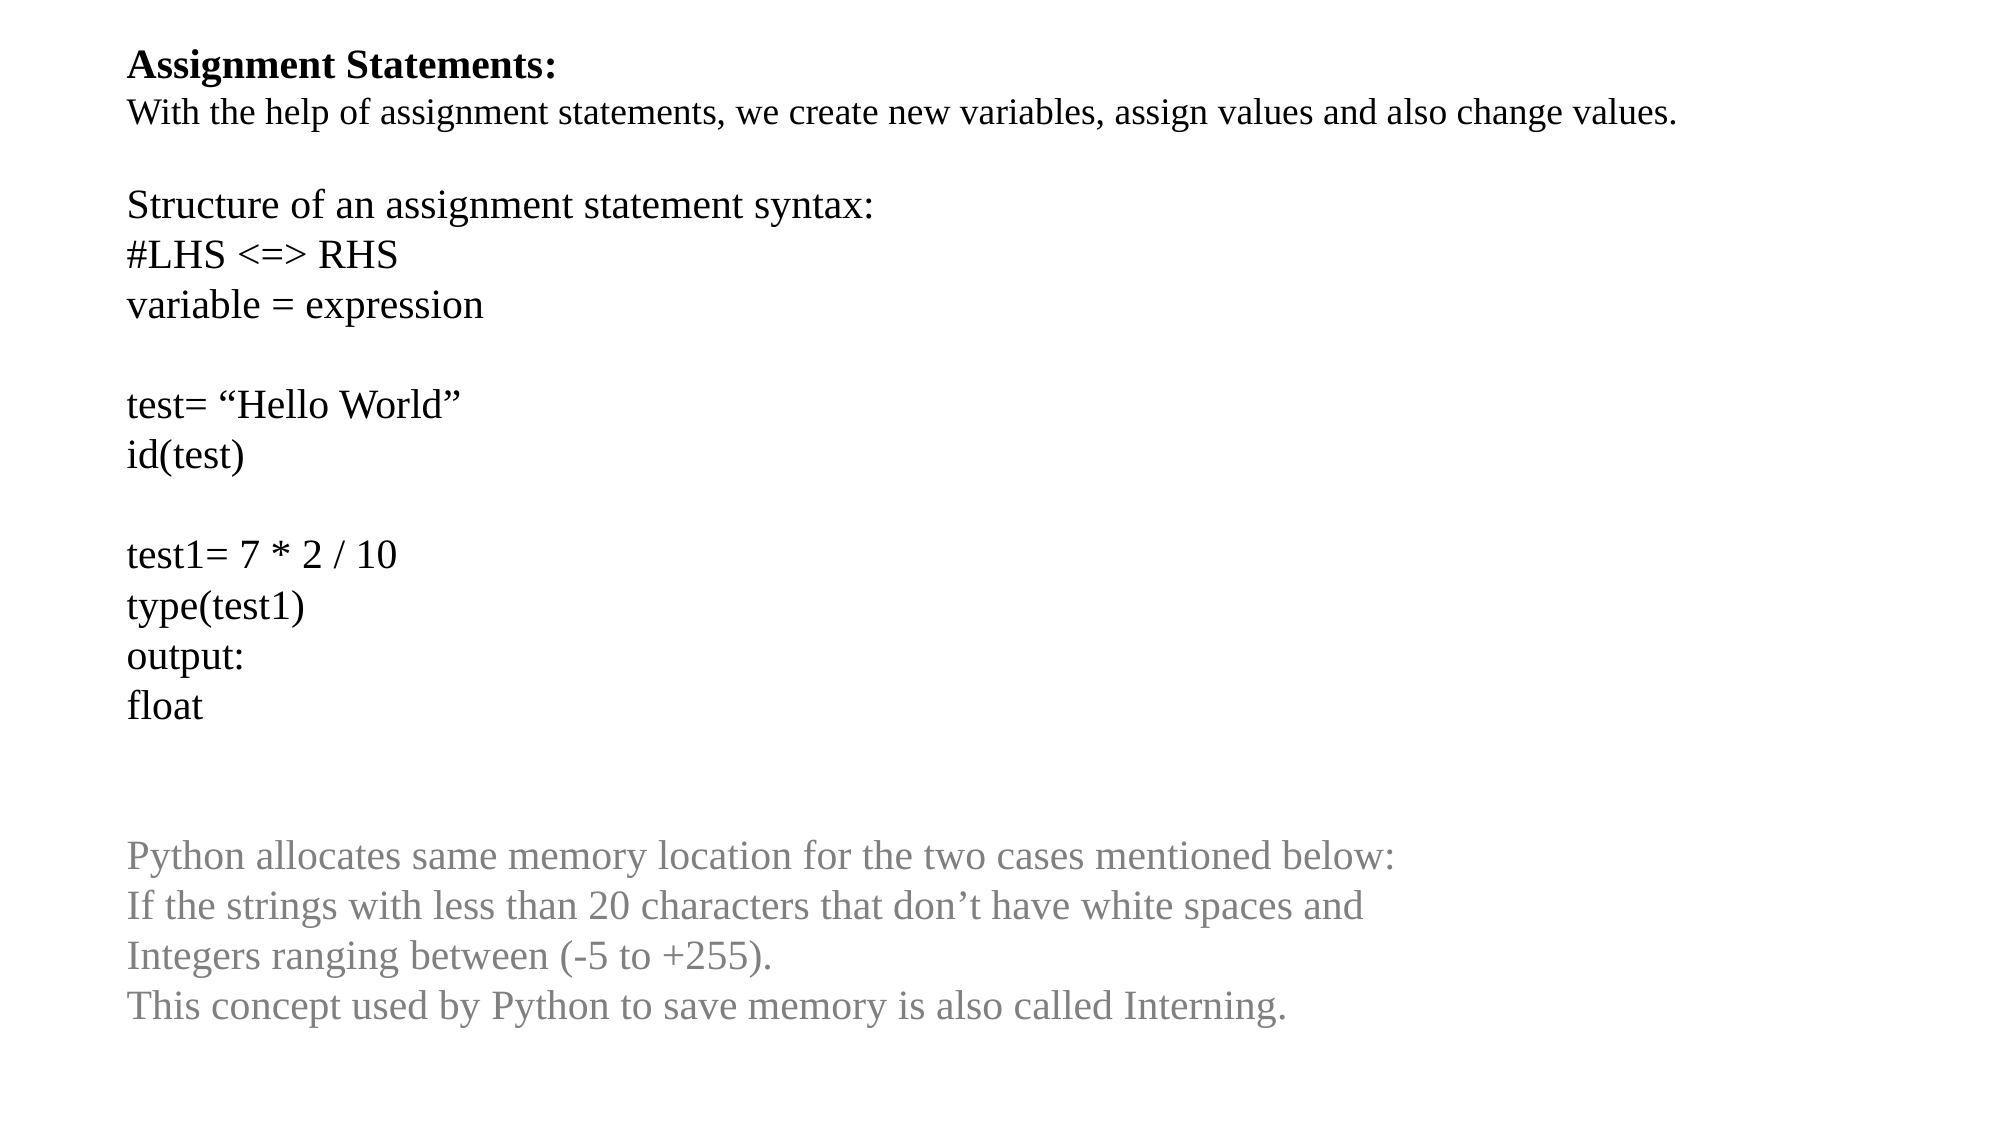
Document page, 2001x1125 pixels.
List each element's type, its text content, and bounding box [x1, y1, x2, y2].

text_box Assignment Statements: With the help of assignment statements, we create new variables, assign values and also change values. Structure of an assignment statement syntax: #LHS <=> RHS variable = expression test= “Hello World” id(test) test1= 7 * 2 / 10 type(test1) output: float Python allocates same memory location for the two cases mentioned below: If the strings with less than 20 characters that don’t have white spaces and Integers ranging between (-5 to +255). This concept used by Python to save memory is also called Interning. [111, 29, 1855, 1035]
